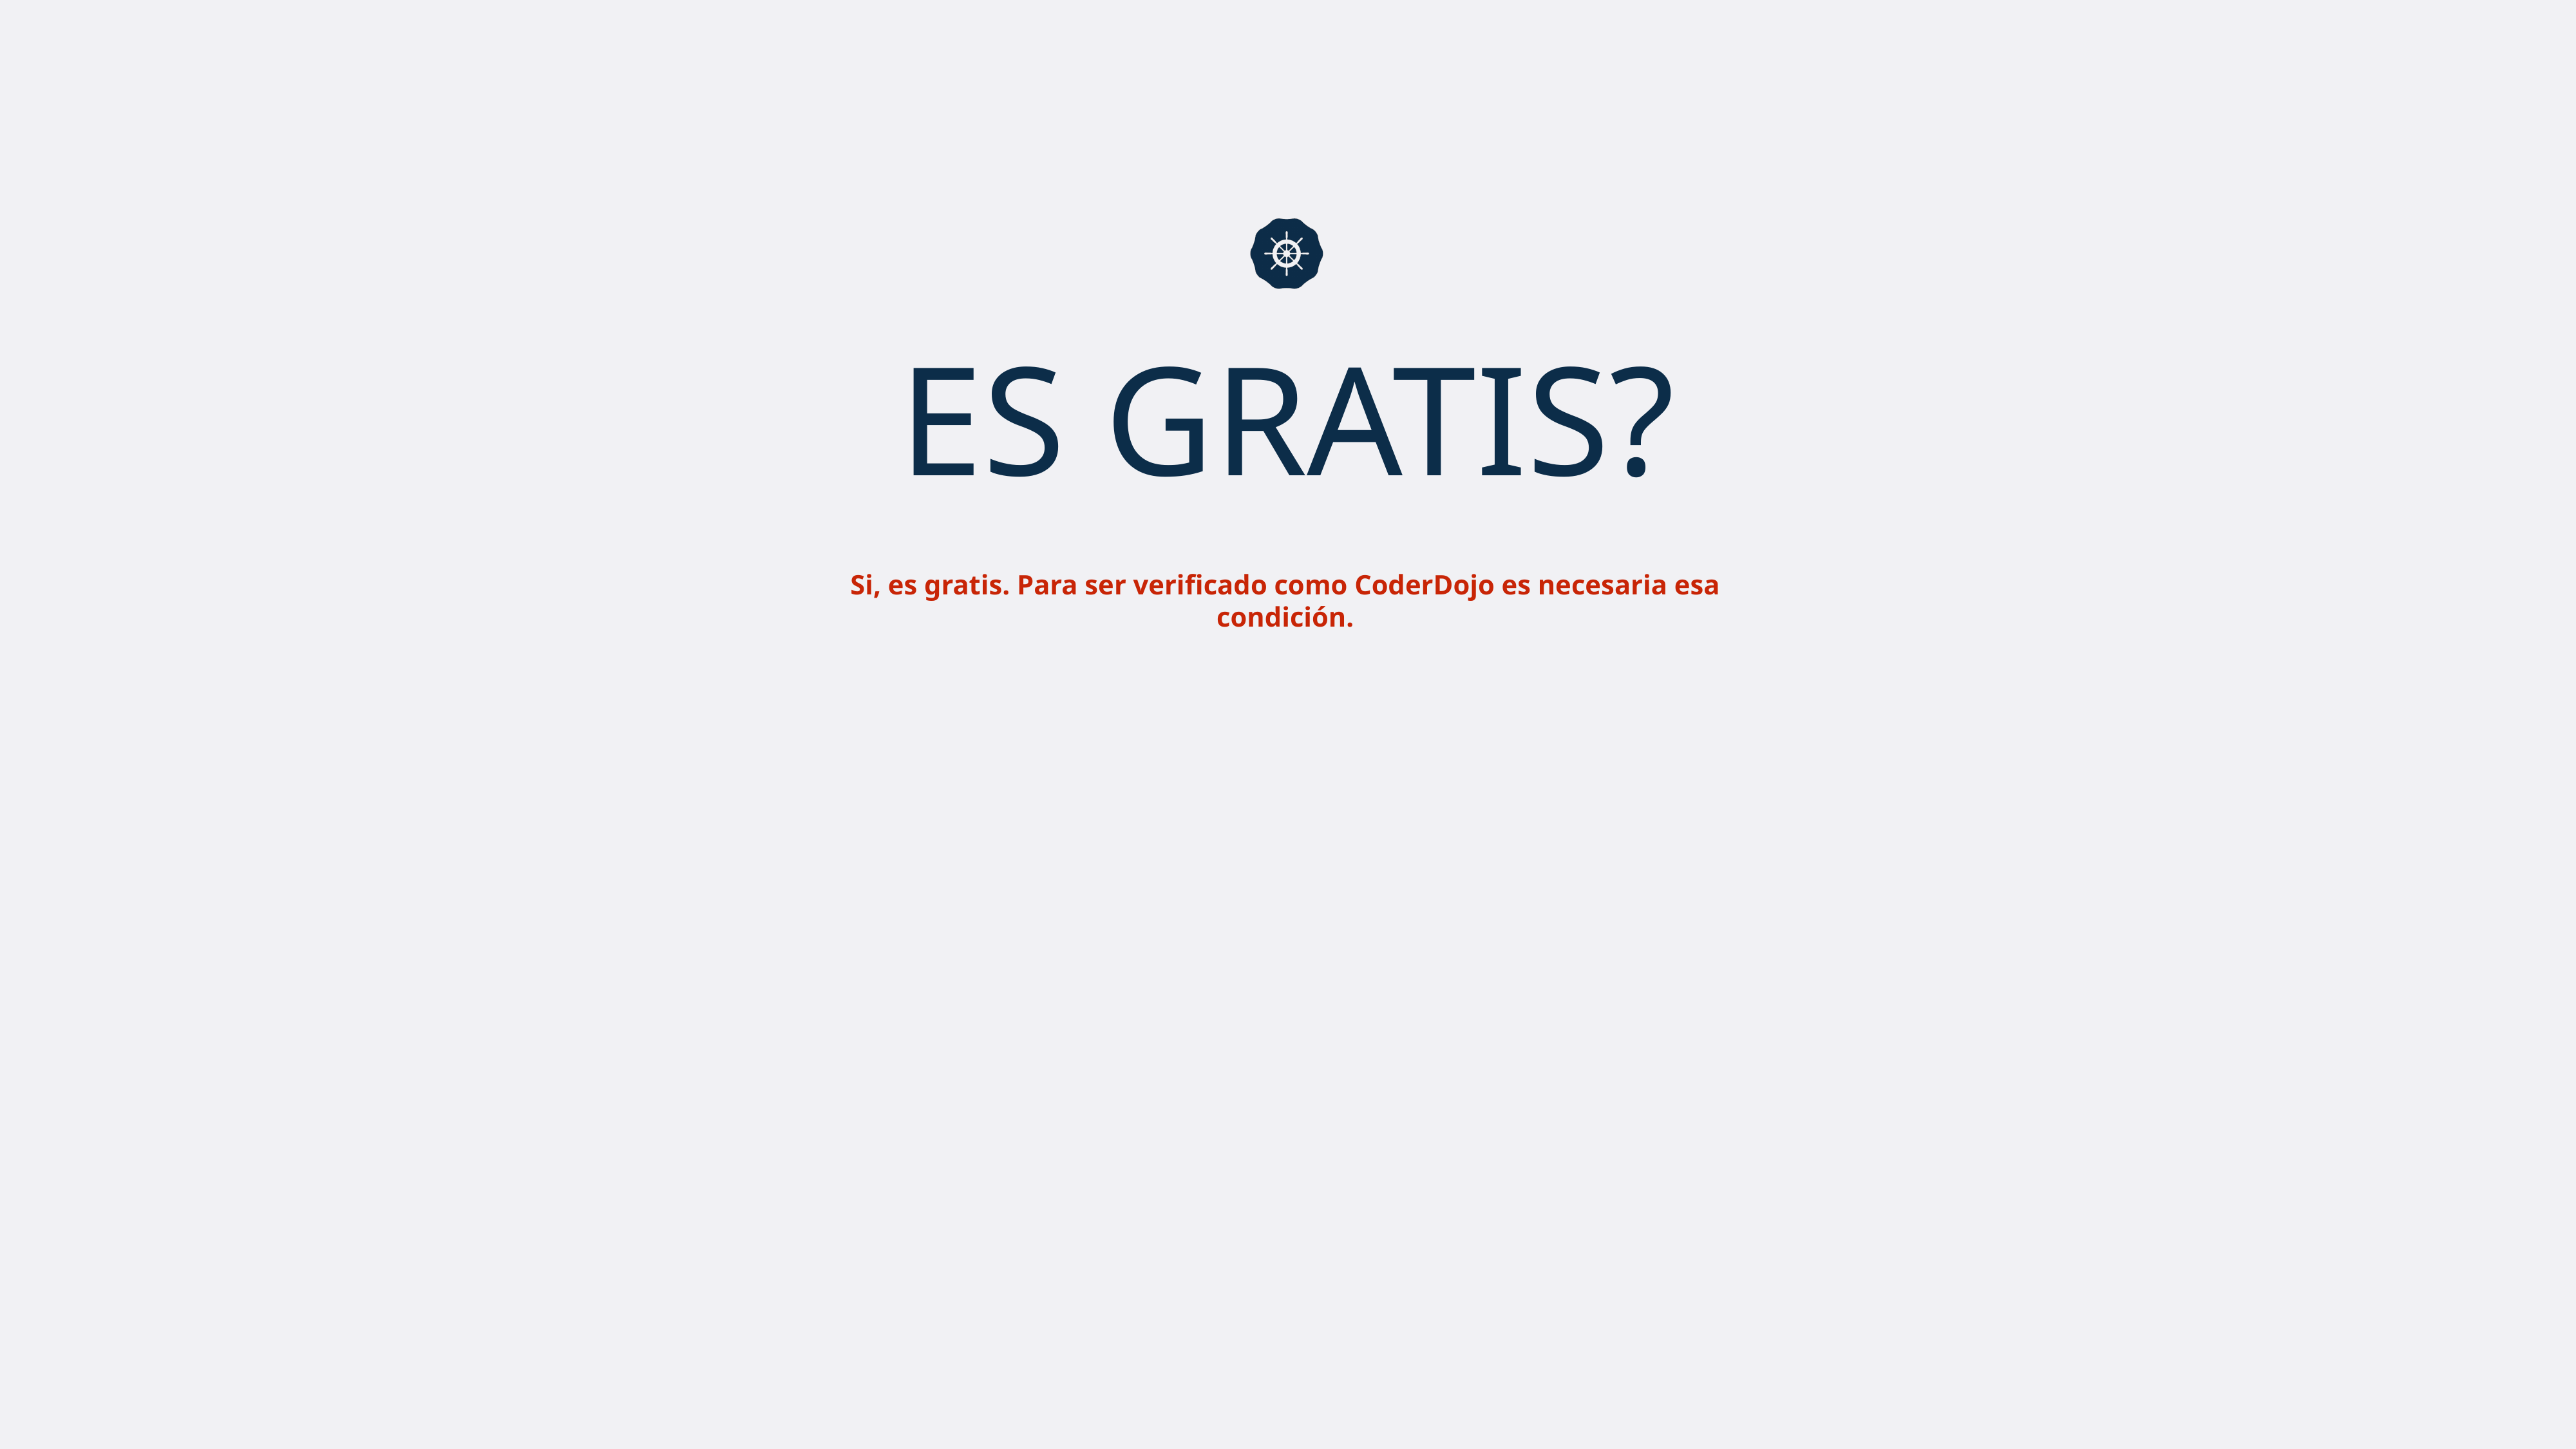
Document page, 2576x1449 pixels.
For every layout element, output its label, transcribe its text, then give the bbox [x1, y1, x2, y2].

text_box Si, es gratis. Para ser verificado como CoderDojo es necesaria esa condición. [786, 562, 1785, 638]
picture [1246, 213, 1327, 290]
title Es gratis? [156, 316, 2418, 515]
